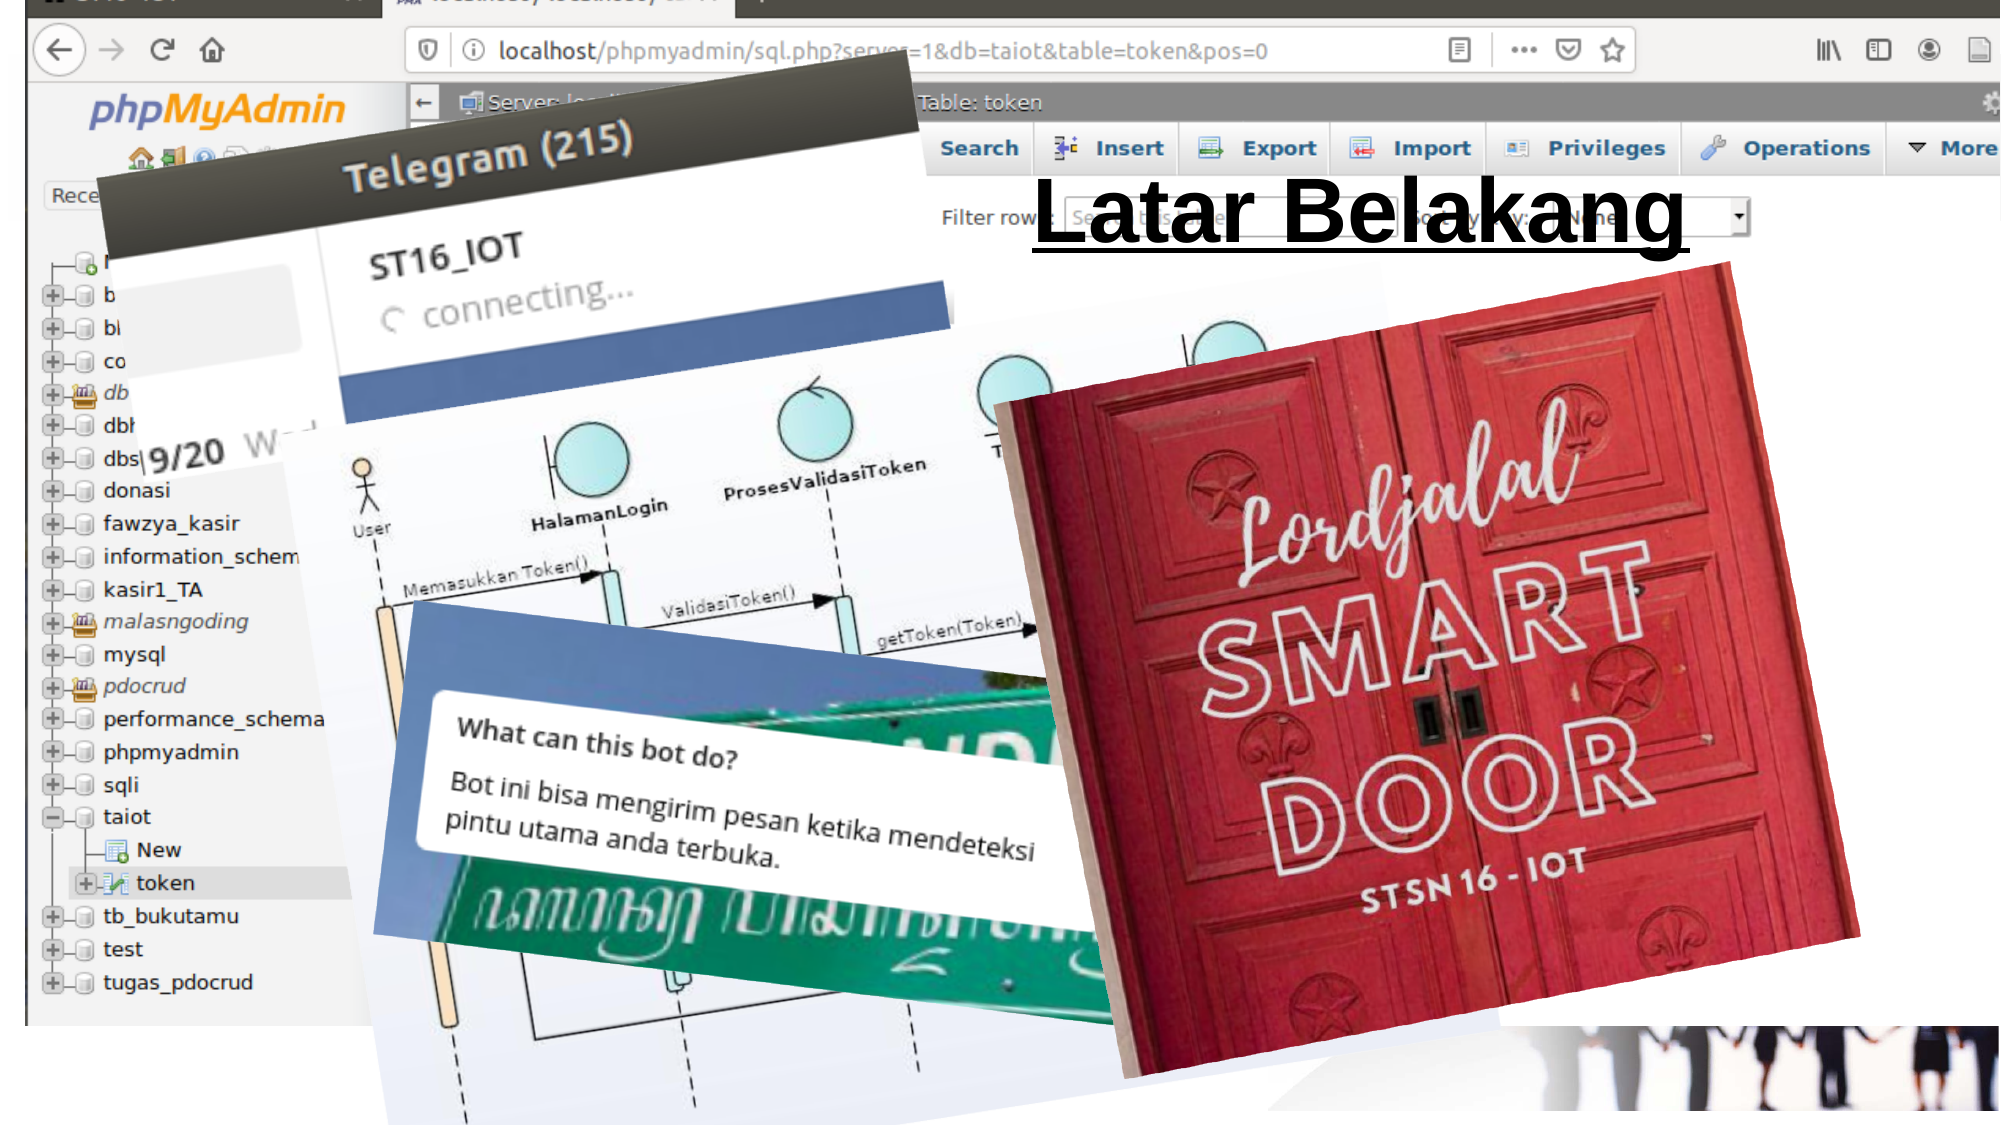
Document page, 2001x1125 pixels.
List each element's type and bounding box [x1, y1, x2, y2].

list [389, 644, 1051, 981]
picture [25, 0, 2000, 1125]
